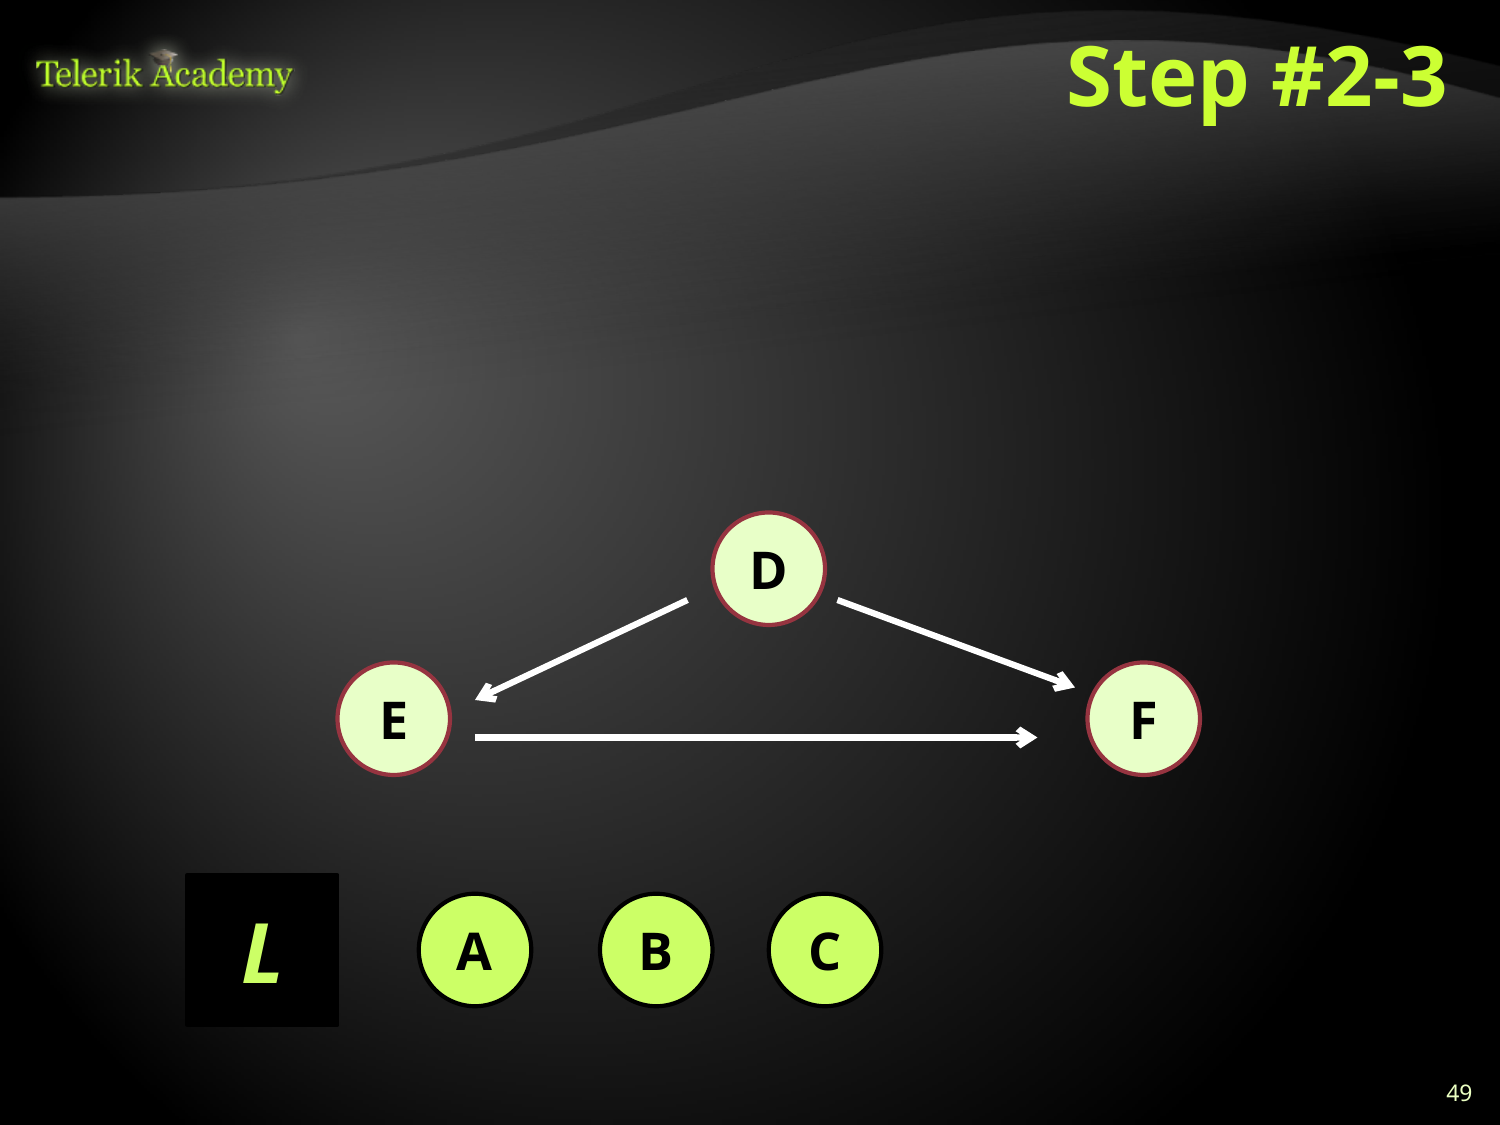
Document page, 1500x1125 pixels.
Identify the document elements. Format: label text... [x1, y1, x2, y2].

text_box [474, 599, 688, 701]
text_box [837, 599, 1076, 688]
picture [0, 0, 1500, 1125]
text_box E [335, 660, 453, 778]
text_box L [185, 873, 339, 1027]
title Step #2-3 [300, 12, 1463, 150]
text_box F [1085, 660, 1203, 778]
slide_number 49 [1412, 1074, 1488, 1113]
text_box B [597, 891, 715, 1009]
text_box C [766, 891, 884, 1009]
text_box A [416, 891, 534, 1009]
text_box D [710, 510, 828, 628]
